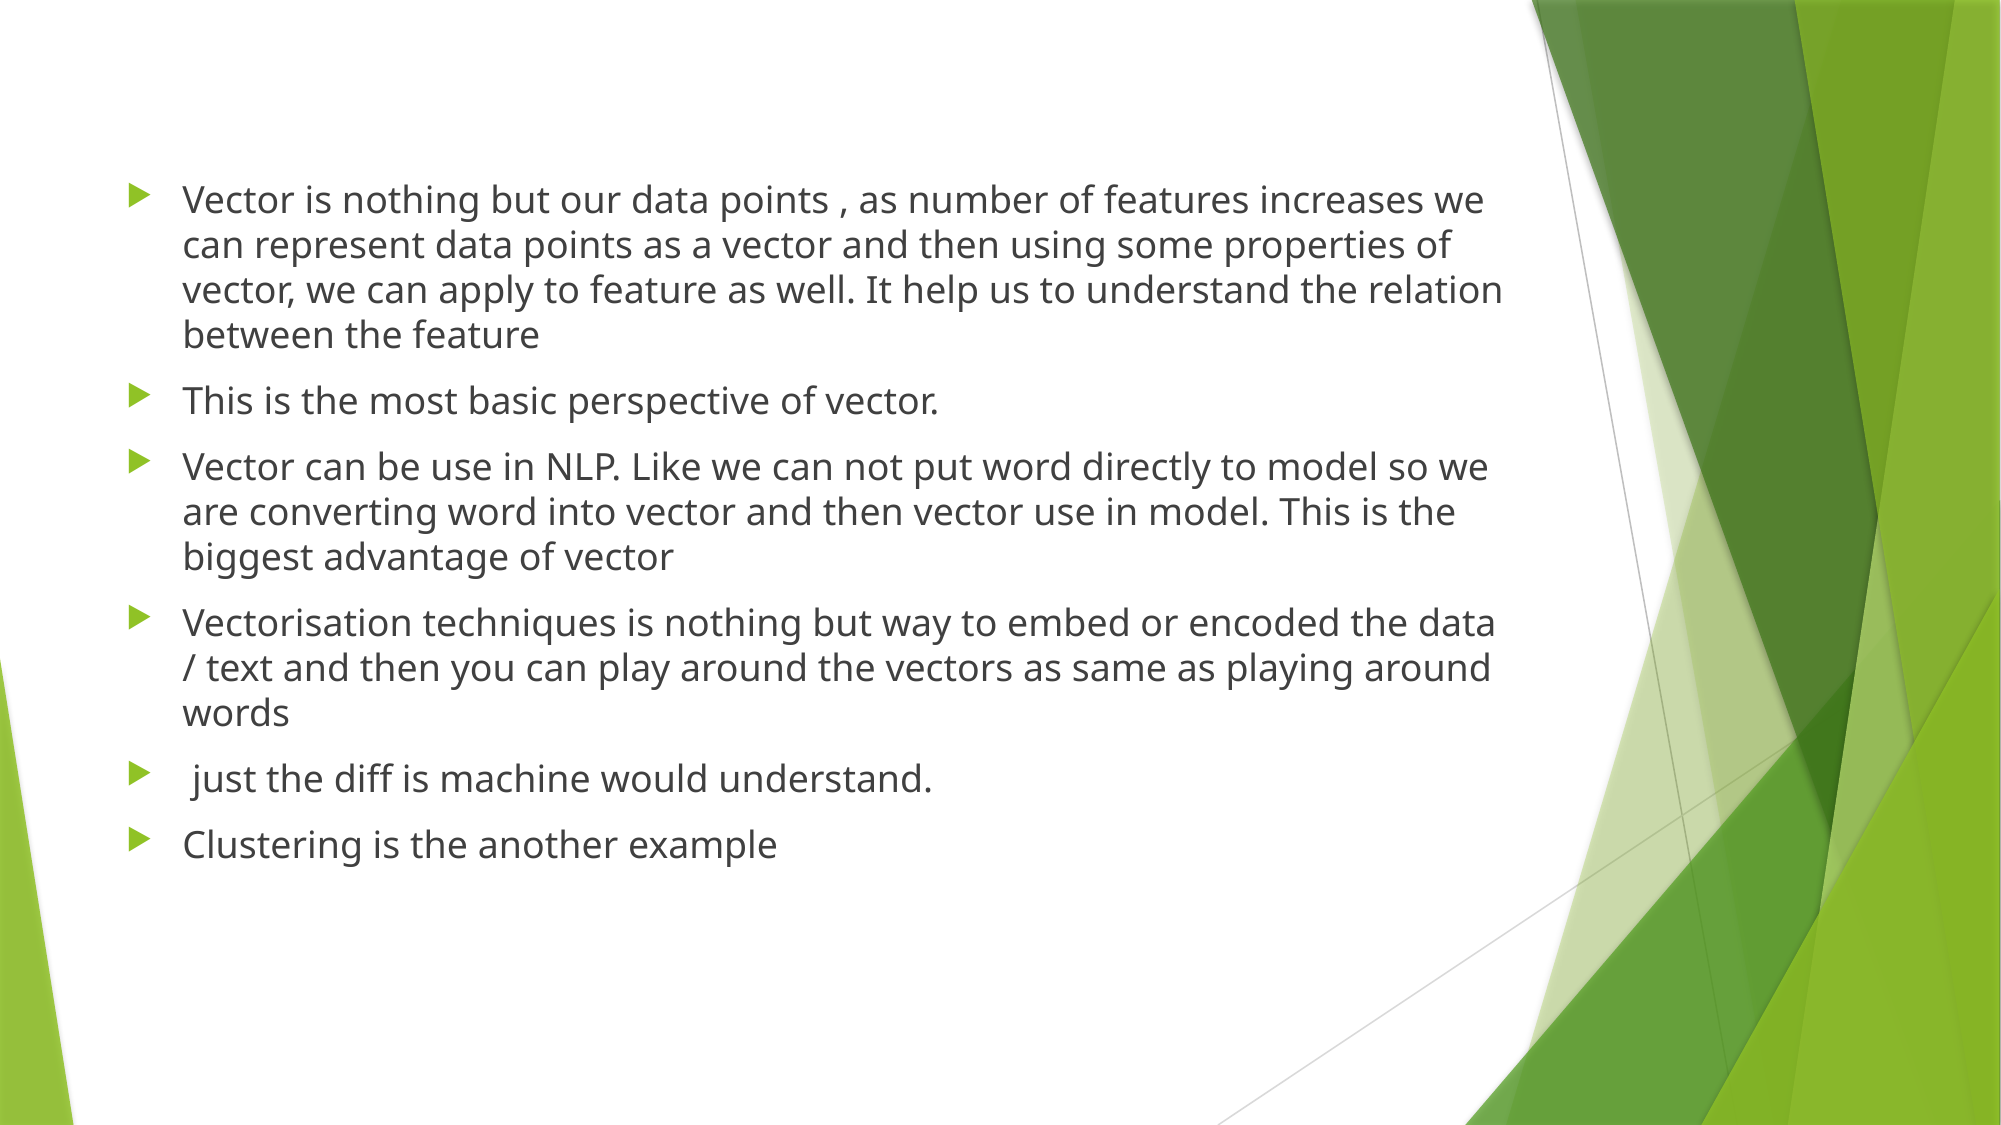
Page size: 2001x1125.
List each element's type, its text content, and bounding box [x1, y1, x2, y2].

list Vector is nothing but our data points , as number of features increases we can represent data points as a vector and then using some properties of vector, we can apply to feature as well. It help us to understand the relation between the feature This is the most basic perspective of vector. Vector can be use in NLP. Like we can not put word directly to model so we are converting word into vector and then vector use in model. This is the biggest advantage of vector Vectorisation techniques is nothing but way to embed or encoded the data / text and then you can play around the vectors as same as playing around words just the diff is machine would understand. Clustering is the another example [111, 168, 1522, 992]
